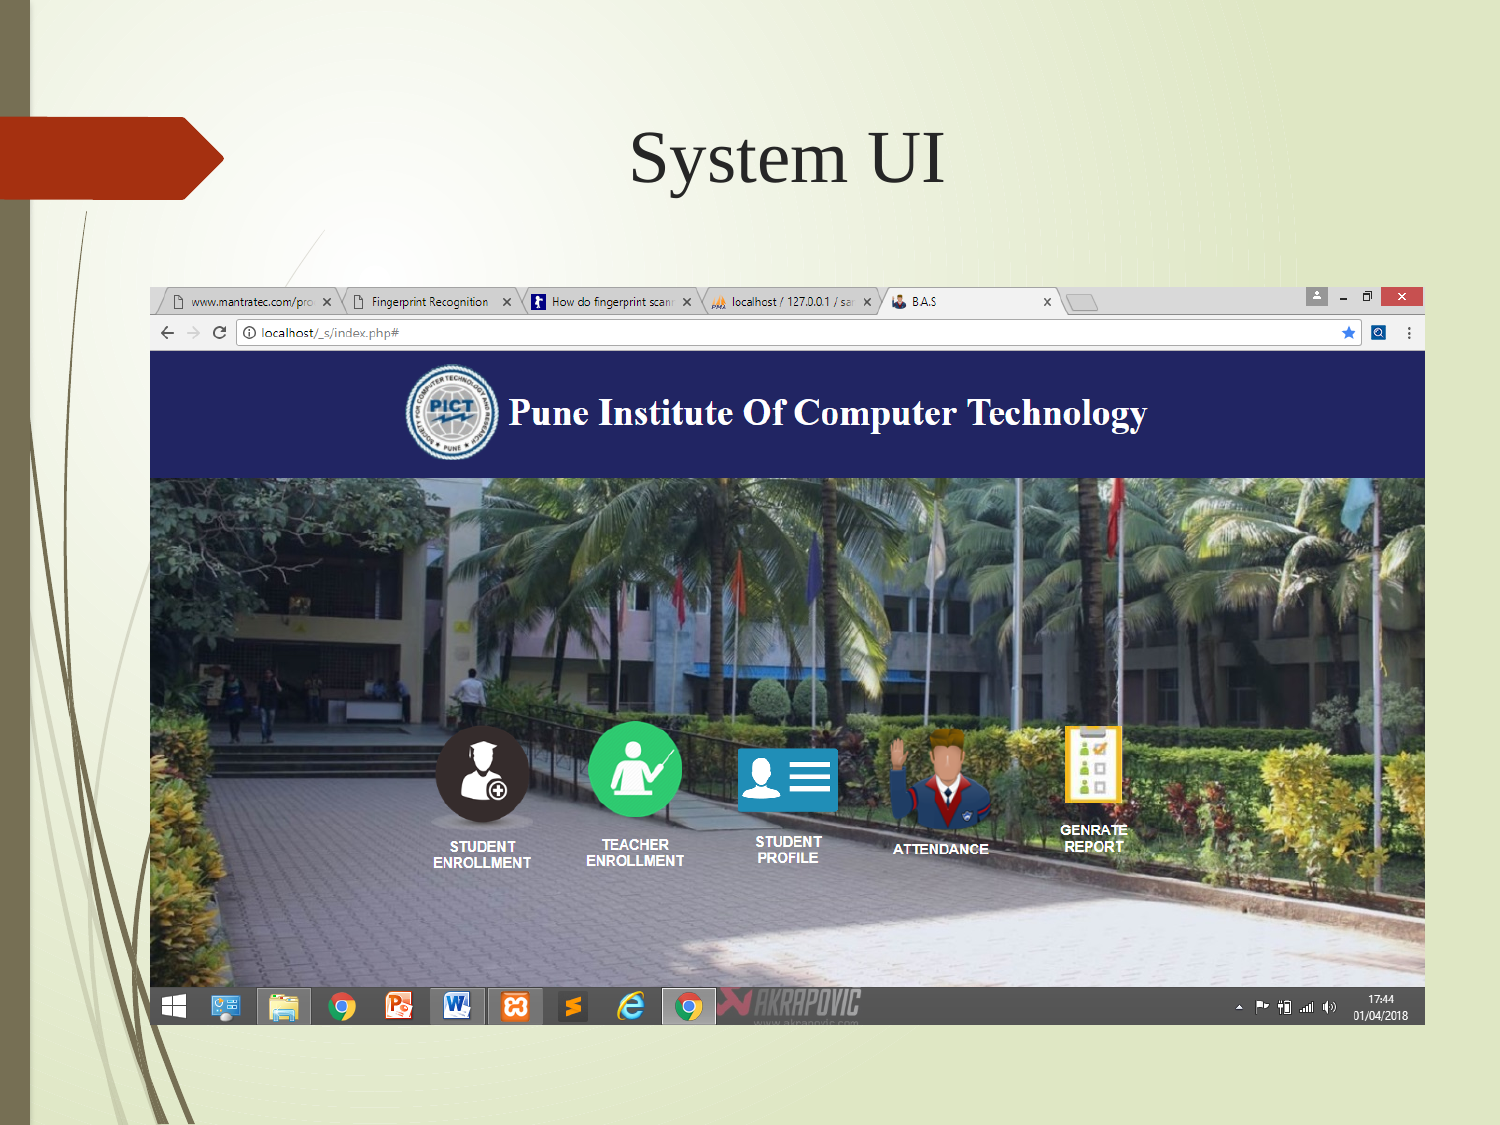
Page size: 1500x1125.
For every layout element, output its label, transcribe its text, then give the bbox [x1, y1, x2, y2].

picture [149, 287, 1426, 1026]
text_box System UI [247, 99, 1328, 223]
